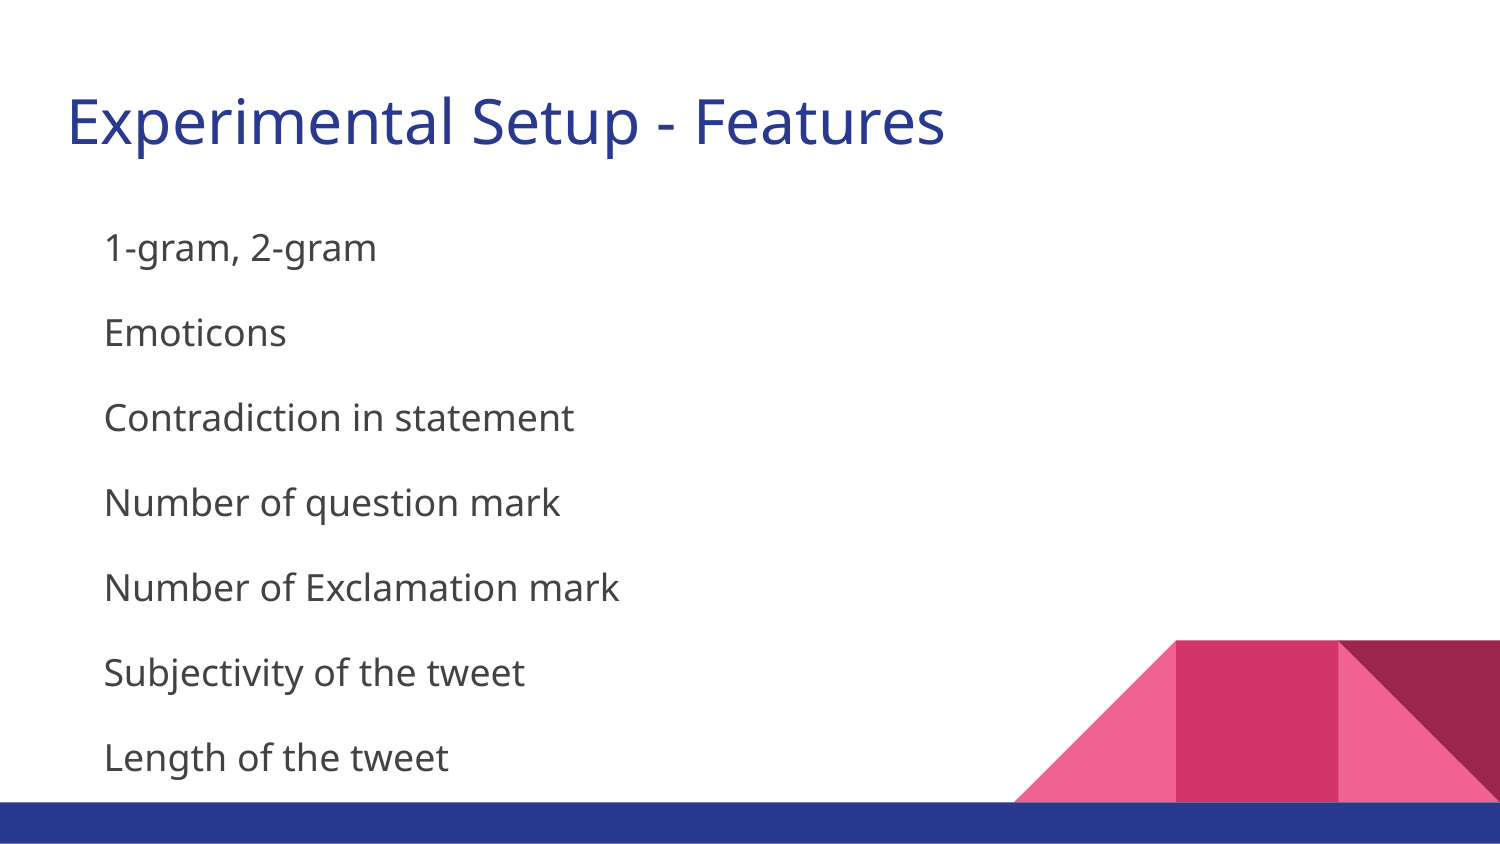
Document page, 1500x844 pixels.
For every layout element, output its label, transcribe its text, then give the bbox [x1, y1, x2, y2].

title Experimental Setup - Features [51, 67, 1449, 167]
list 1-gram, 2-gram Emoticons Contradiction in statement Number of question mark Number of Exclamation mark Subjectivity of the tweet Length of the tweet [51, 201, 1449, 750]
